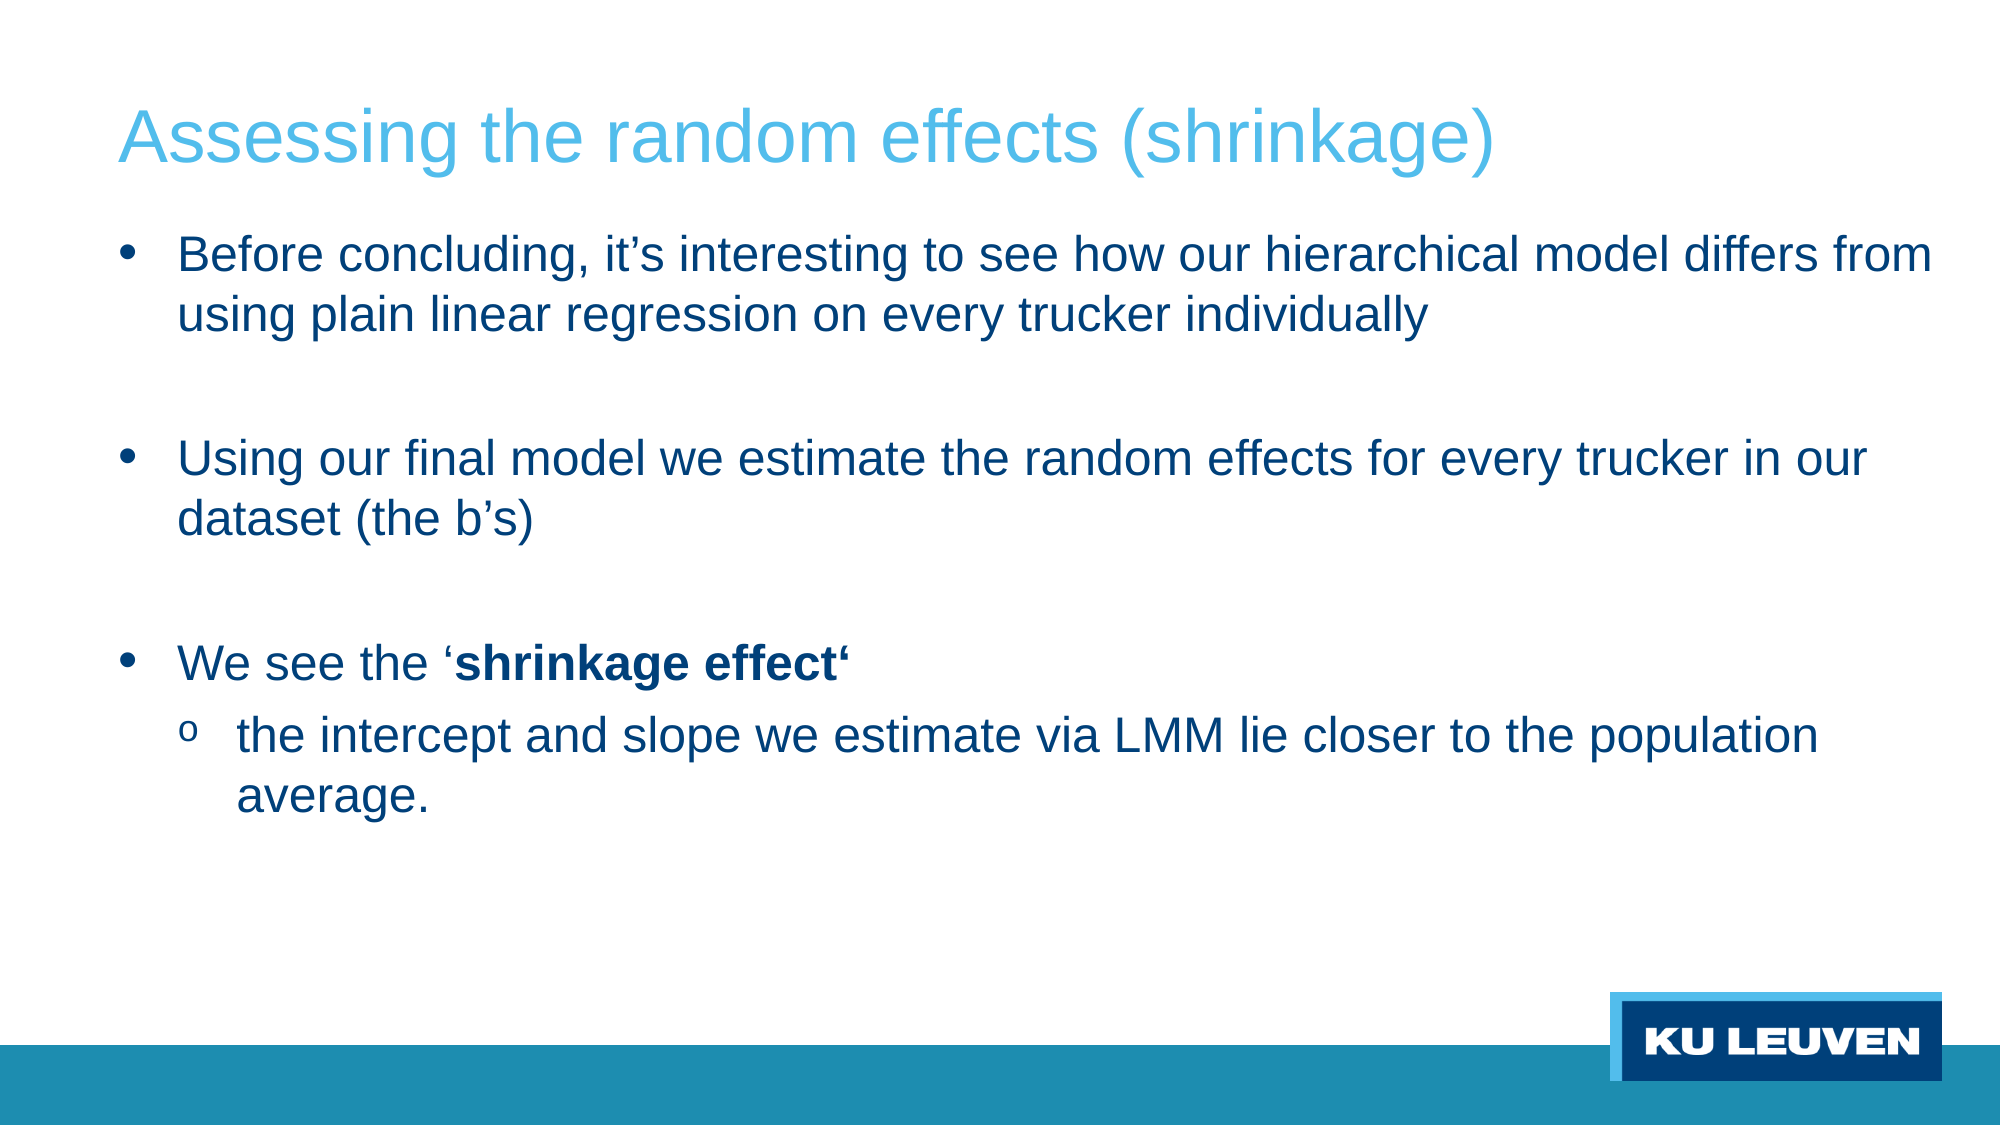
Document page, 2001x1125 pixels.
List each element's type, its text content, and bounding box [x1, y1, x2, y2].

list Before concluding, it’s interesting to see how our hierarchical model differs from using plain linear regression on every trucker individually Using our final model we estimate the random effects for every trucker in our dataset (the b’s) We see the ‘shrinkage effect‘ the intercept and slope we estimate via LMM lie closer to the population average. [118, 221, 1941, 948]
picture [1610, 992, 1942, 1081]
title Assessing the random effects (shrinkage) [118, 29, 1941, 178]
